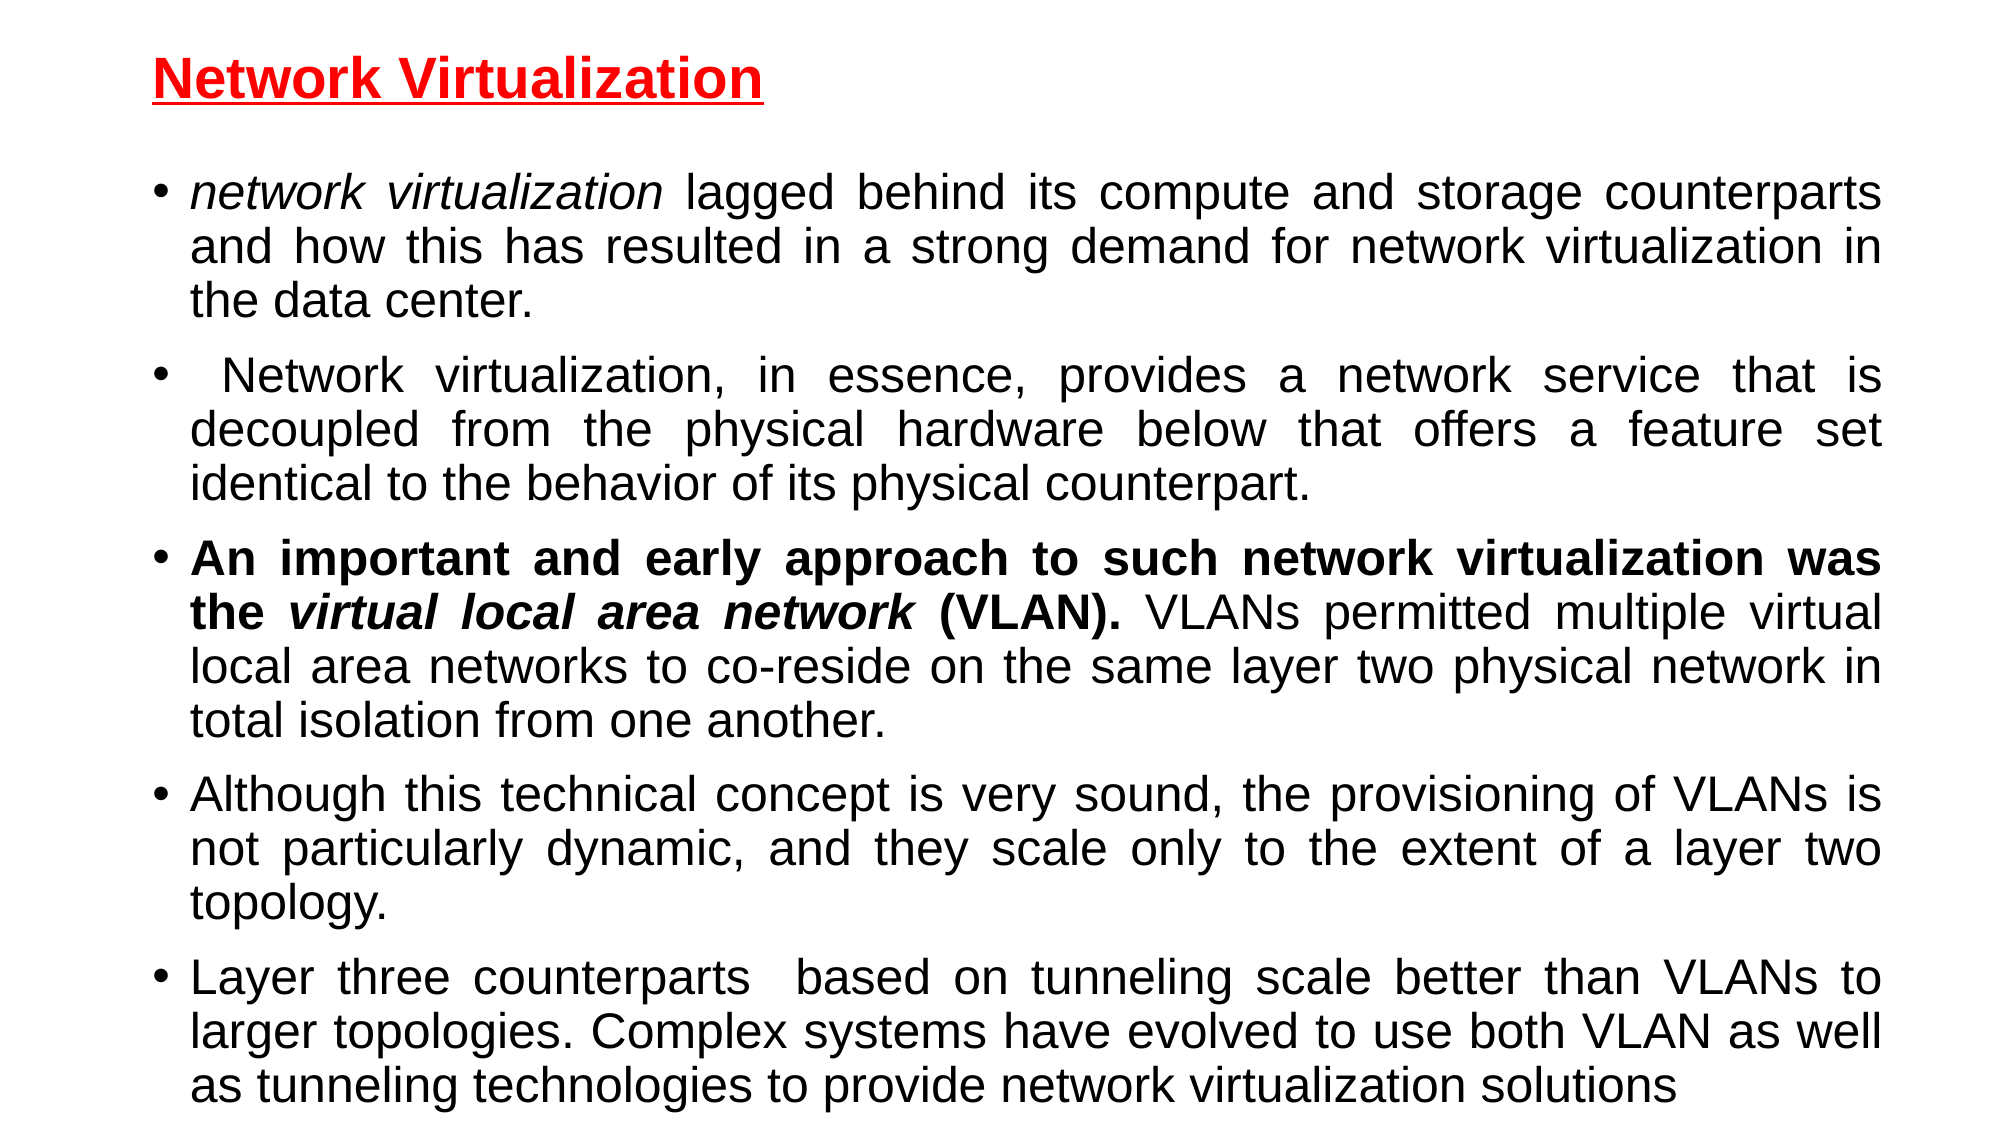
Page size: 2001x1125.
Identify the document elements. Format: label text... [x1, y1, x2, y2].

title Network Virtualization [137, 0, 1863, 158]
list network virtualization lagged behind its compute and storage counterparts and how this has resulted in a strong demand for network virtualization in the data center. Network virtualization, in essence, provides a network service that is decoupled from the physical hardware below that offers a feature set identical to the behavior of its physical counterpart. An important and early approach to such network virtualization was the virtual local area network (VLAN). VLANs permitted multiple virtual local area networks to co-reside on the same layer two physical network in total isolation from one another. Although this technical concept is very sound, the provisioning of VLANs is not particularly dynamic, and they scale only to the extent of a layer two topology. Layer three counterparts based on tunneling scale better than VLANs to larger topologies. Complex systems have evolved to use both VLAN as well as tunneling technologies to provide network virtualization solutions [137, 158, 1899, 967]
